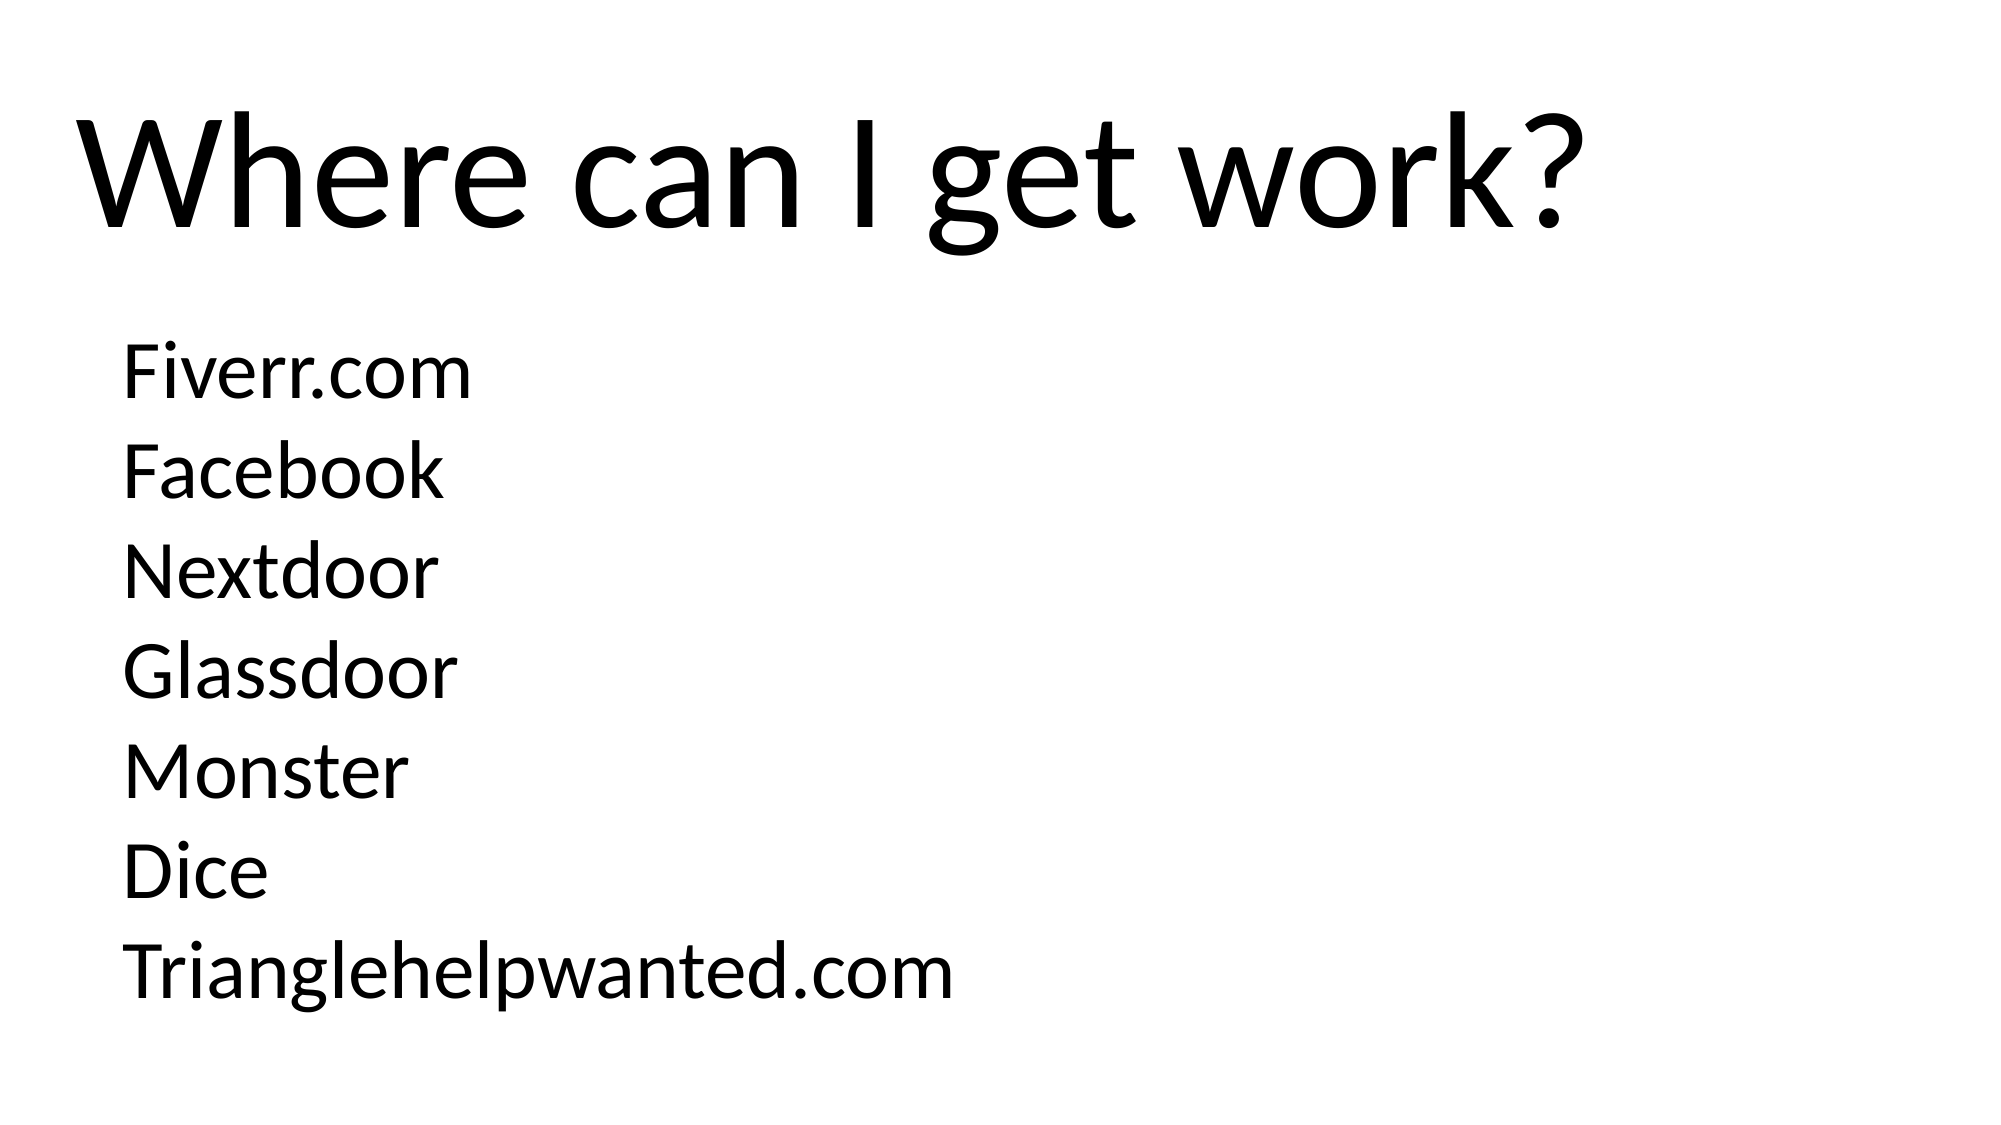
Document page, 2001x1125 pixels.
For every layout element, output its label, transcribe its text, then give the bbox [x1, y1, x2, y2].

text_box Fiverr.com Facebook Nextdoor Glassdoor Monster Dice Trianglehelpwanted.com [108, 307, 1907, 1023]
text_box Where can I get work? [60, 53, 1892, 268]
